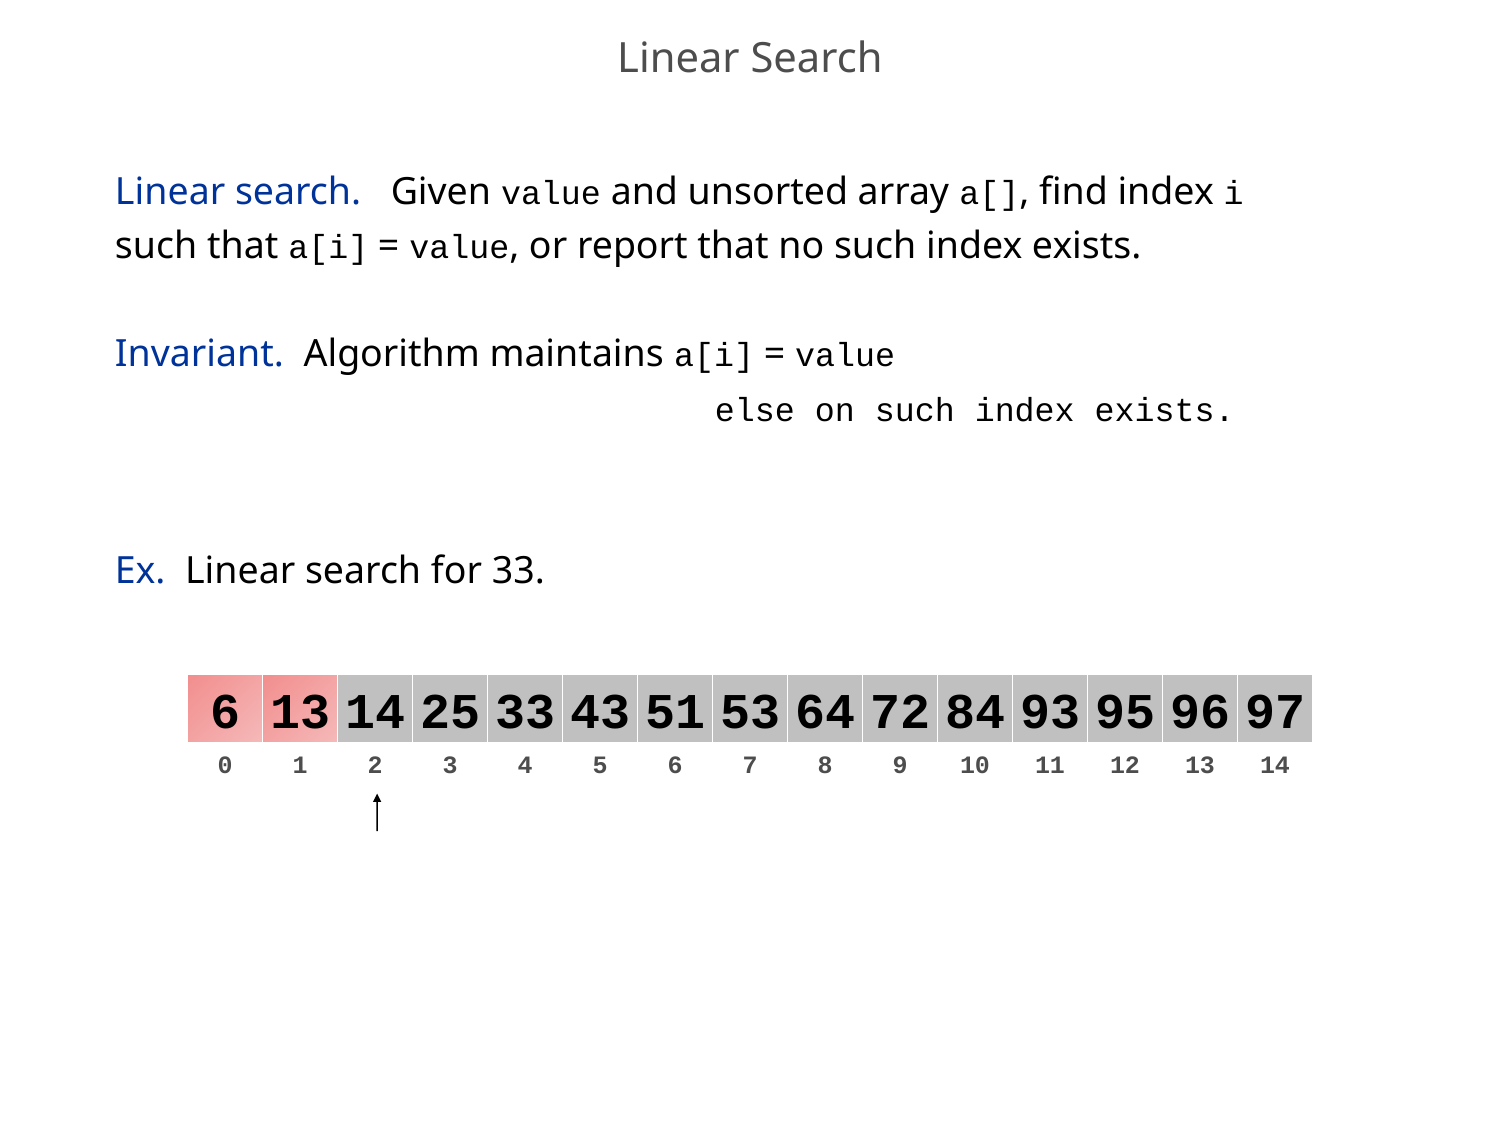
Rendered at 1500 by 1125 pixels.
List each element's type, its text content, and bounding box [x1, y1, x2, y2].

list Linear search. Given value and unsorted array a[], find index i such that a[i] = value, or report that no such index exists. Invariant. Algorithm maintains a[i] = value else on such index exists. Ex. Linear search for 33. [99, 149, 1388, 1038]
title Linear Search [0, 24, 1500, 100]
